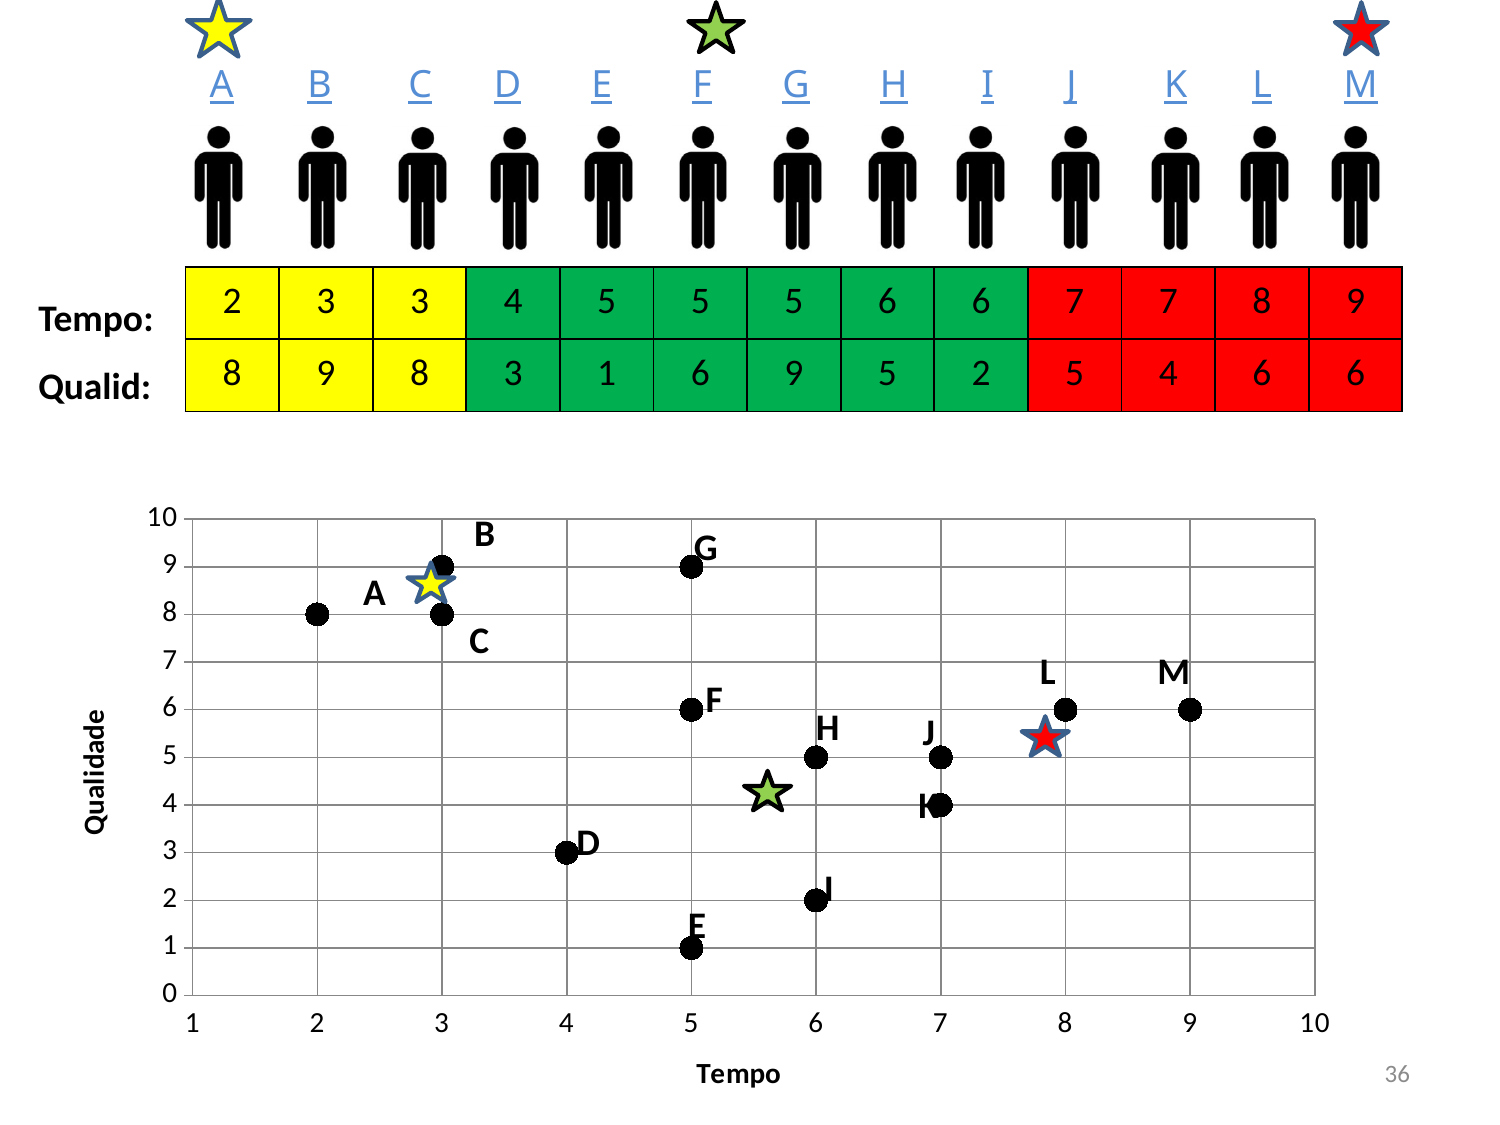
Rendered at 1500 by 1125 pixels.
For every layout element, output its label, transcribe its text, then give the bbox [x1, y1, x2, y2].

table_header 5 [748, 268, 840, 338]
text_box I [966, 52, 1023, 113]
table_cell 1 [561, 340, 653, 411]
table_cell 9 [748, 340, 840, 411]
picture [672, 125, 730, 252]
table_cell 4 [1122, 340, 1214, 411]
table_header 7 [1122, 268, 1214, 338]
table_header 3 [280, 268, 372, 338]
picture [950, 125, 1007, 252]
table_cell 3 [467, 340, 559, 411]
table_header 4 [467, 268, 559, 338]
table_cell 5 [842, 340, 933, 411]
picture [392, 126, 449, 253]
text_box M [1328, 52, 1385, 113]
text_box [184, 0, 253, 59]
picture [188, 125, 245, 252]
text_box D [478, 52, 535, 113]
text_box G [767, 52, 824, 113]
table_header 8 [1216, 268, 1308, 338]
text_box Tempo: Qualid: [23, 264, 172, 415]
table_header 9 [1310, 268, 1401, 338]
table_cell 6 [1216, 340, 1308, 411]
table_header 6 [935, 268, 1027, 338]
text_box B [292, 52, 349, 113]
table_header 6 [842, 268, 933, 338]
picture [767, 126, 824, 253]
text_box A [194, 52, 251, 113]
text_box [686, 0, 746, 54]
picture [483, 126, 541, 253]
table_cell 9 [280, 340, 372, 411]
table_header 5 [561, 268, 653, 338]
table_cell 6 [1310, 340, 1401, 411]
picture [1325, 125, 1383, 252]
picture [1045, 125, 1102, 252]
table_header 5 [654, 268, 746, 338]
table_header 3 [374, 268, 465, 338]
text_box J [1051, 52, 1108, 113]
text_box [1332, 0, 1390, 57]
picture [292, 125, 349, 252]
slide_number 36 [1362, 1042, 1425, 1103]
table_cell 2 [935, 340, 1027, 411]
table_header 7 [1029, 268, 1121, 338]
table_header 2 [186, 268, 278, 338]
table_cell 8 [186, 340, 278, 411]
table_cell 6 [654, 340, 746, 411]
chart [46, 491, 1357, 1125]
picture [1234, 125, 1291, 252]
picture [578, 125, 635, 252]
text_box H [865, 52, 922, 113]
text_box F [677, 52, 734, 113]
picture [861, 125, 919, 252]
text_box L [1237, 52, 1294, 113]
table_cell 5 [1029, 340, 1121, 411]
text_box C [393, 52, 450, 113]
picture [1145, 126, 1202, 253]
table_cell 8 [374, 340, 465, 411]
text_box E [576, 52, 633, 113]
text_box K [1149, 52, 1206, 113]
